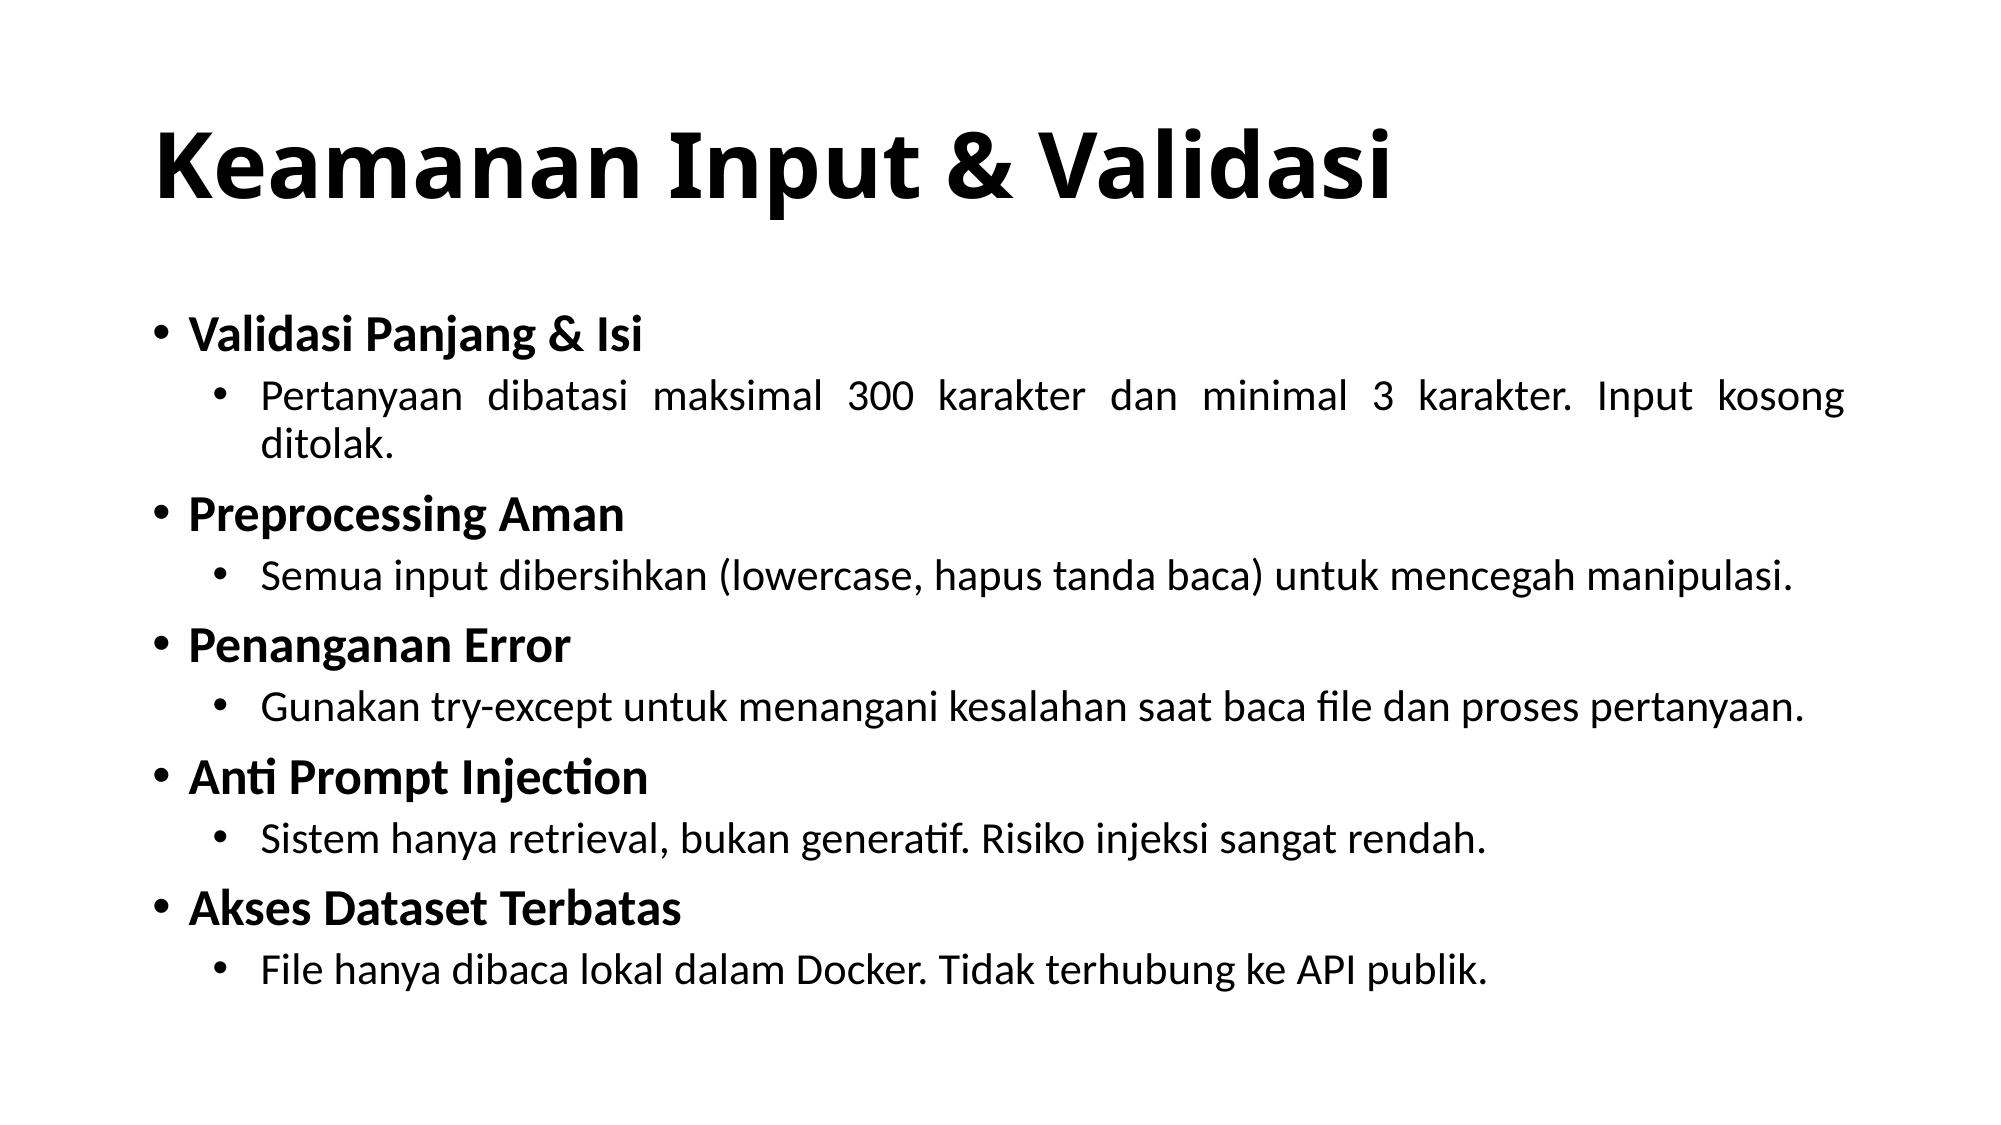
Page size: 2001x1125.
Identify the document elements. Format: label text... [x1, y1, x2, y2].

list Validasi Panjang & Isi Pertanyaan dibatasi maksimal 300 karakter dan minimal 3 karakter. Input kosong ditolak. Preprocessing Aman Semua input dibersihkan (lowercase, hapus tanda baca) untuk mencegah manipulasi. Penanganan Error Gunakan try-except untuk menangani kesalahan saat baca file dan proses pertanyaan. Anti Prompt Injection Sistem hanya retrieval, bukan generatif. Risiko injeksi sangat rendah. Akses Dataset Terbatas File hanya dibaca lokal dalam Docker. Tidak terhubung ke API publik. [137, 299, 1863, 1014]
title Keamanan Input & Validasi [137, 59, 1863, 278]
